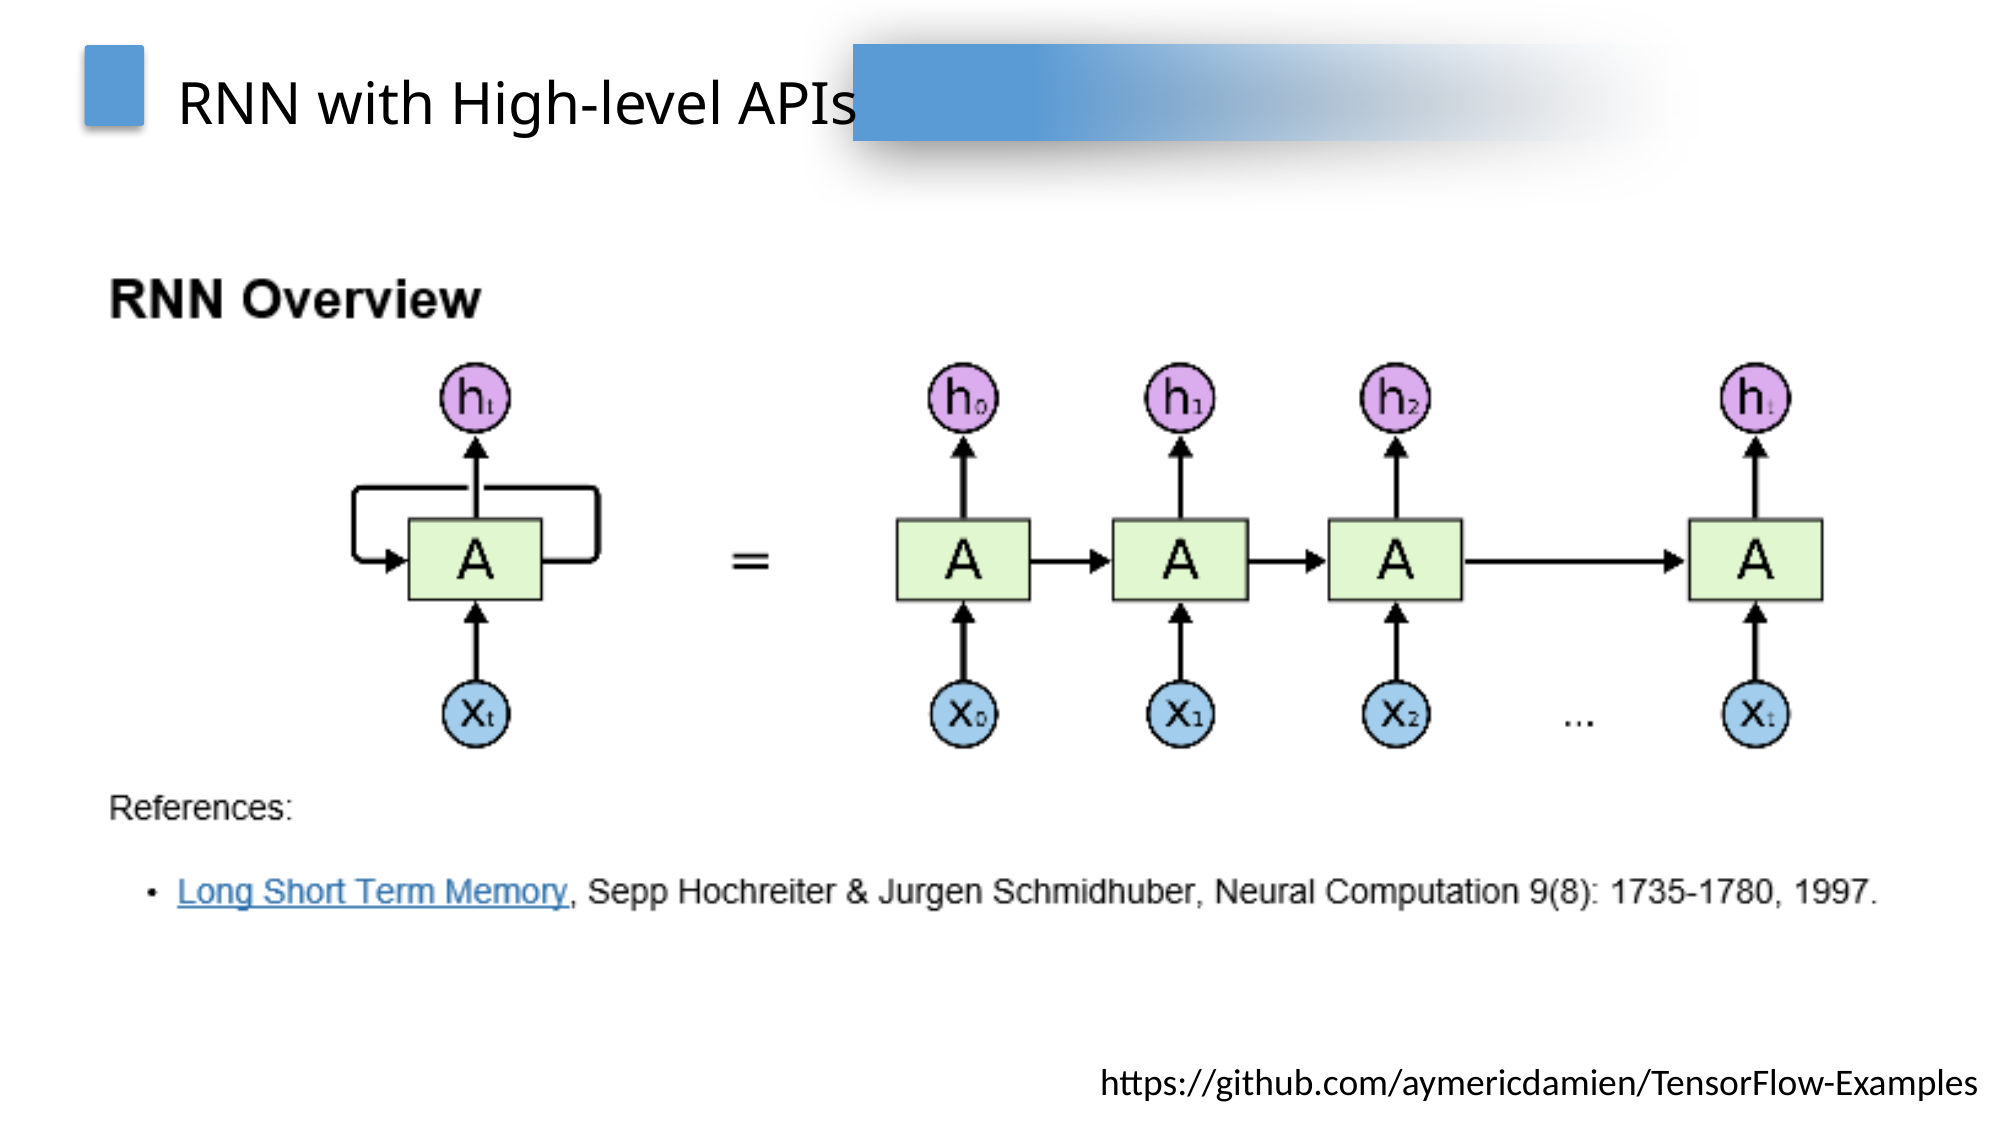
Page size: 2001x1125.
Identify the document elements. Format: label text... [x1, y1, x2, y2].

text_box [853, 43, 1671, 142]
text_box RNN with High-level APIs [162, 44, 933, 144]
picture [65, 250, 1910, 941]
text_box [83, 44, 146, 127]
text_box https://github.com/aymericdamien/TensorFlow-Examples [1085, 1050, 1995, 1110]
